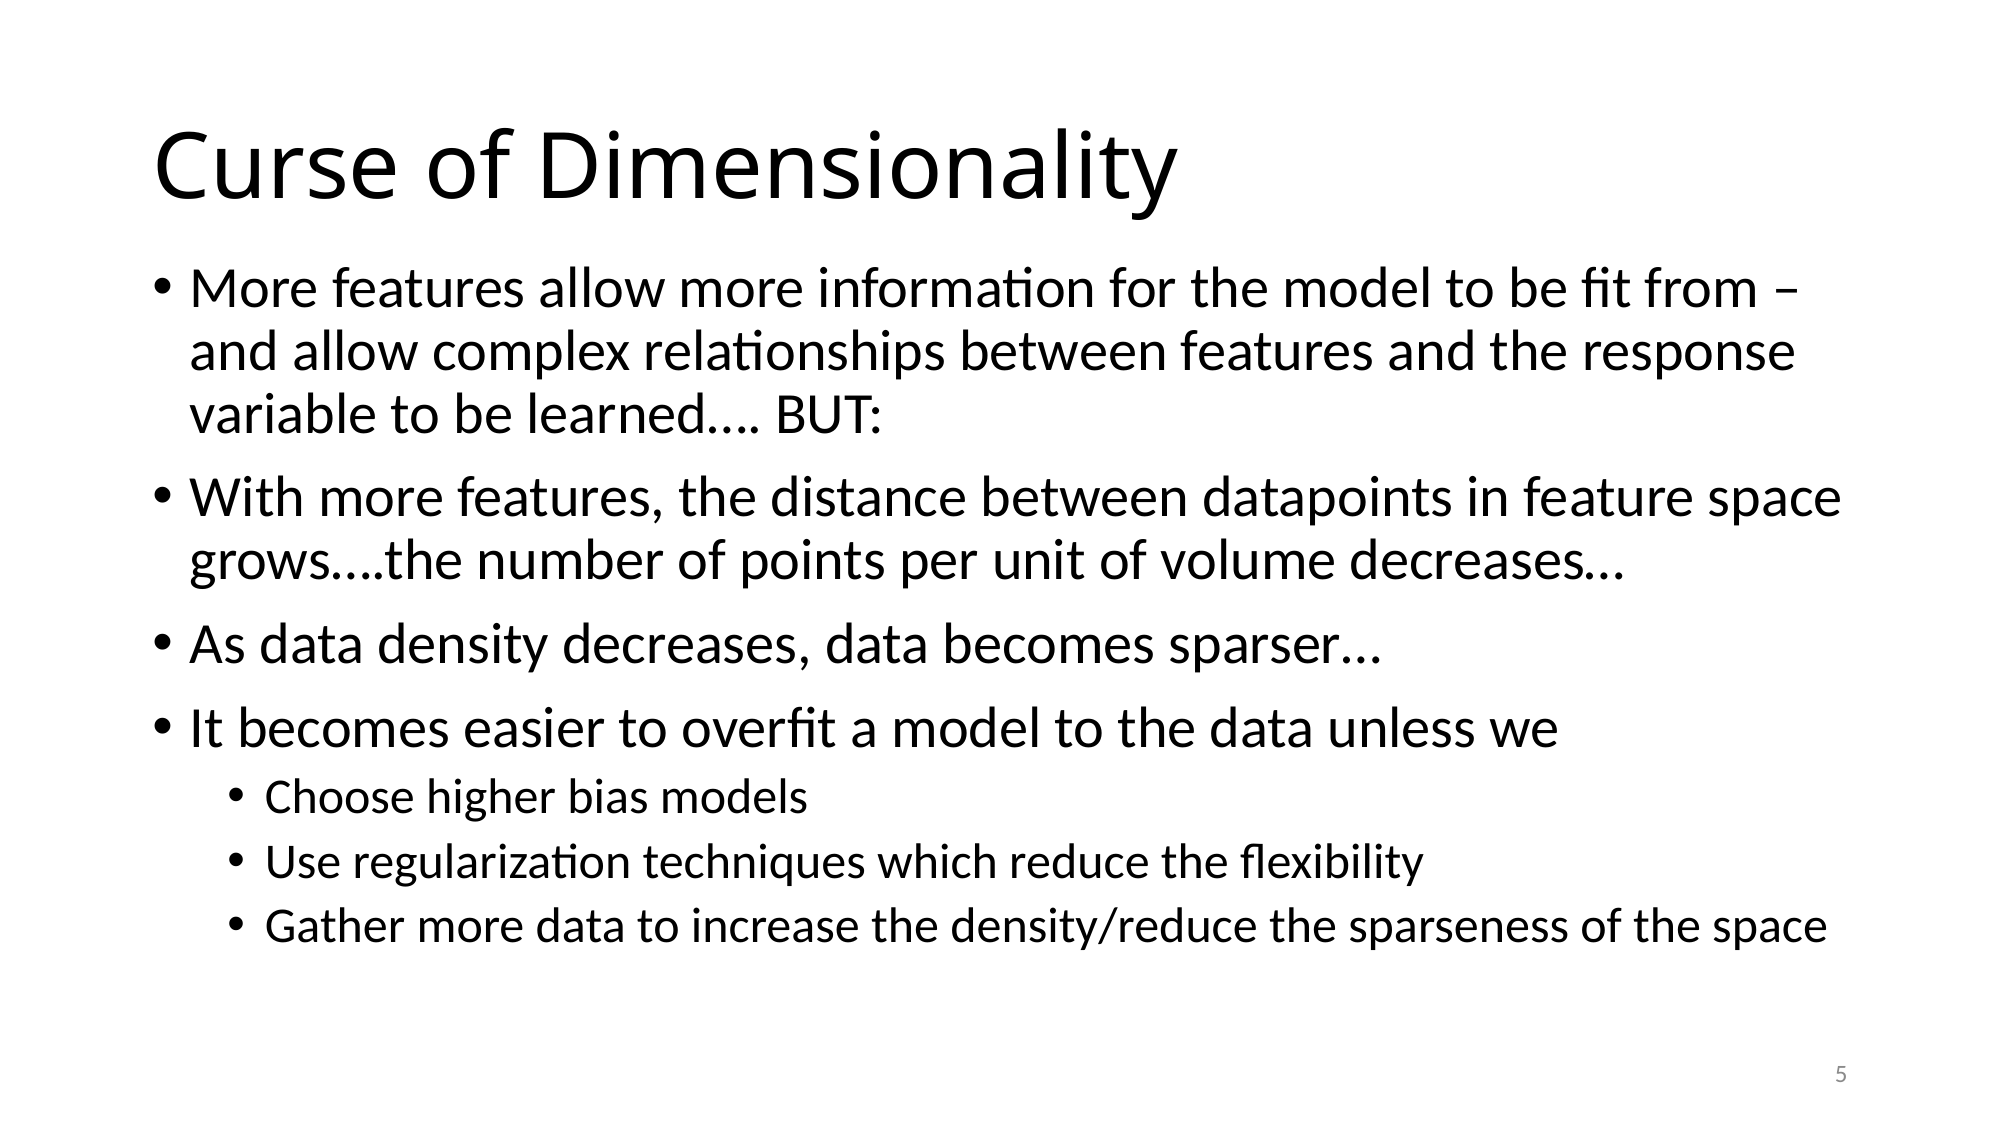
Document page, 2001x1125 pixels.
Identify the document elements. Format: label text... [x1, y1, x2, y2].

title Curse of Dimensionality [137, 59, 1863, 249]
slide_number 5 [1412, 1042, 1863, 1103]
list More features allow more information for the model to be fit from – and allow complex relationships between features and the response variable to be learned…. BUT: With more features, the distance between datapoints in feature space grows….the number of points per unit of volume decreases… As data density decreases, data becomes sparser… It becomes easier to overfit a model to the data unless we Choose higher bias models Use regularization techniques which reduce the flexibility Gather more data to increase the density/reduce the sparseness of the space [137, 249, 1863, 1014]
